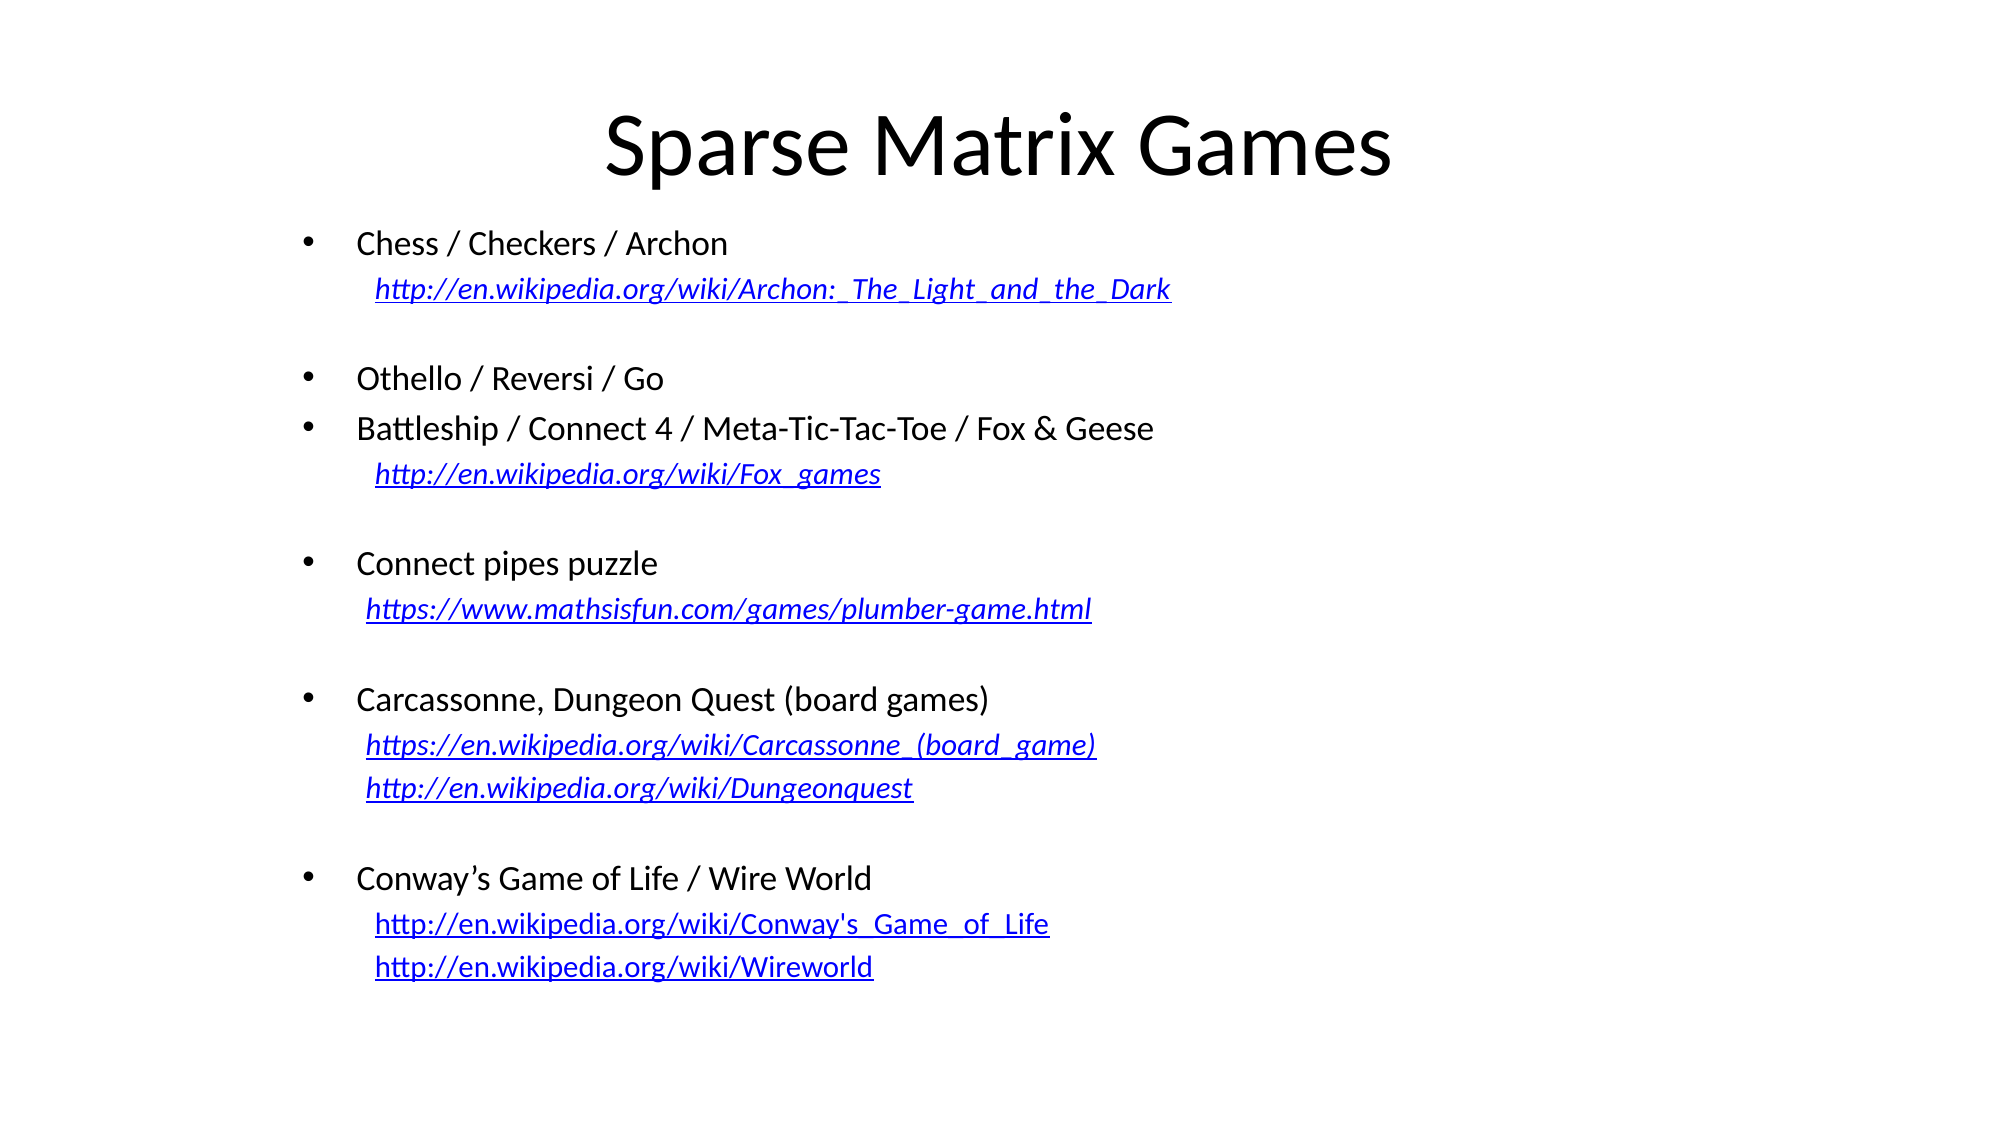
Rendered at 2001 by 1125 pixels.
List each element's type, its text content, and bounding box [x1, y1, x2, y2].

title Sparse Matrix Games [99, 45, 1900, 233]
list Chess / Checkers / Archon http://en.wikipedia.org/wiki/Archon:_The_Light_and_the_Dark Othello / Reversi / Go Battleship / Connect 4 / Meta-Tic-Tac-Toe / Fox & Geese http://en.wikipedia.org/wiki/Fox_games Connect pipes puzzle https://www.mathsisfun.com/games/plumber-game.html Carcassonne, Dungeon Quest (board games) https://en.wikipedia.org/wiki/Carcassonne_(board_game) http://en.wikipedia.org/wiki/Dungeonquest Conway’s Game of Life / Wire World http://en.wikipedia.org/wiki/Conway's_Game_of_Life http://en.wikipedia.org/wiki/Wireworld [287, 212, 1813, 1000]
